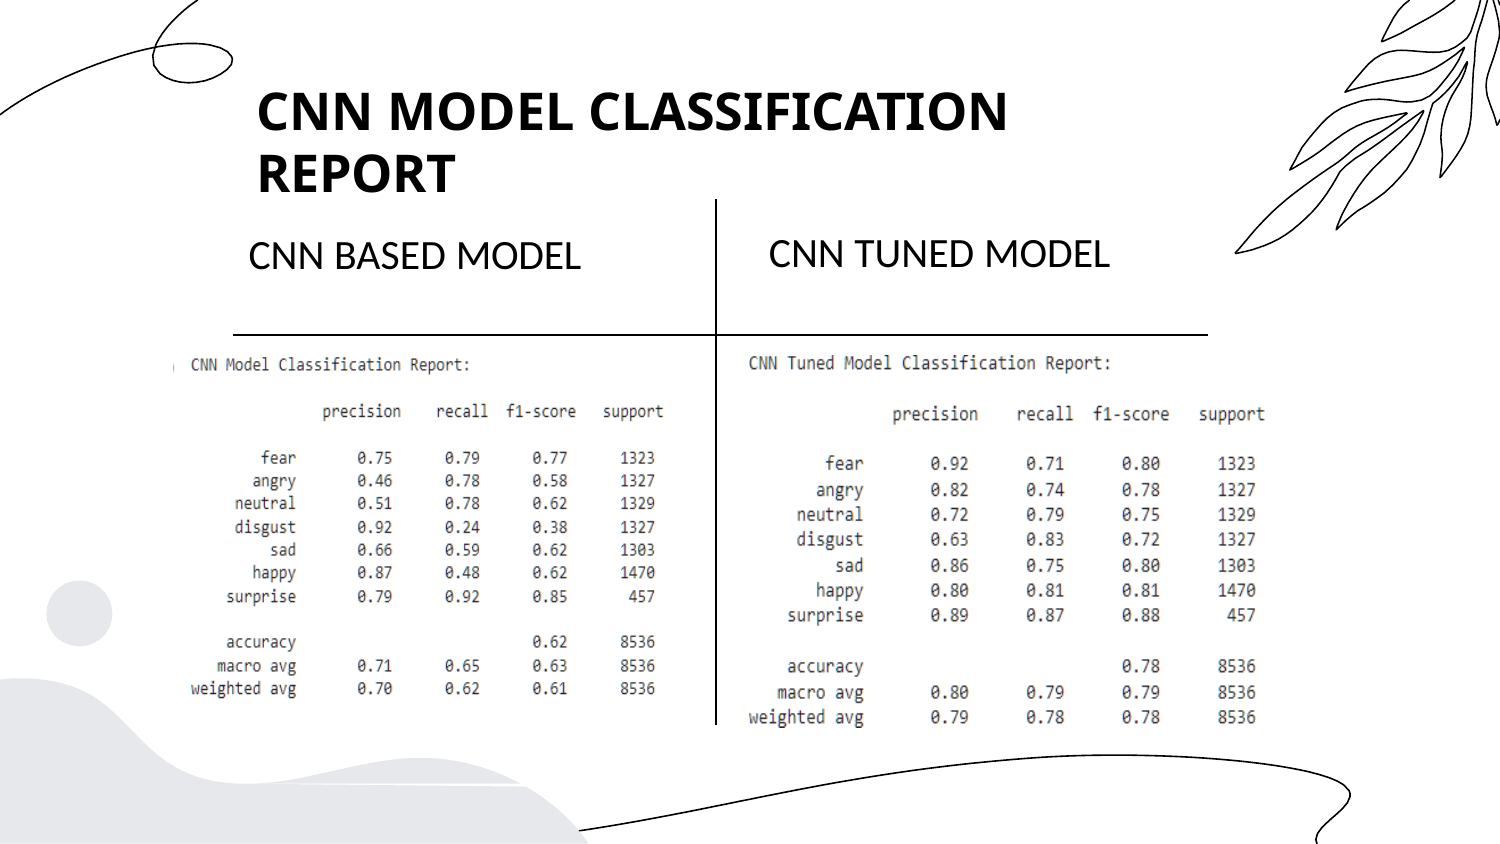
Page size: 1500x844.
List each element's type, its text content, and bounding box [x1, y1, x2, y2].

title CNN MODEL CLASSIFICATION REPORT [254, 76, 1151, 220]
table_header CNN TUNED MODEL [675, 199, 1115, 335]
table_header CNN BASED MODEL [243, 199, 675, 335]
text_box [173, 348, 1266, 729]
